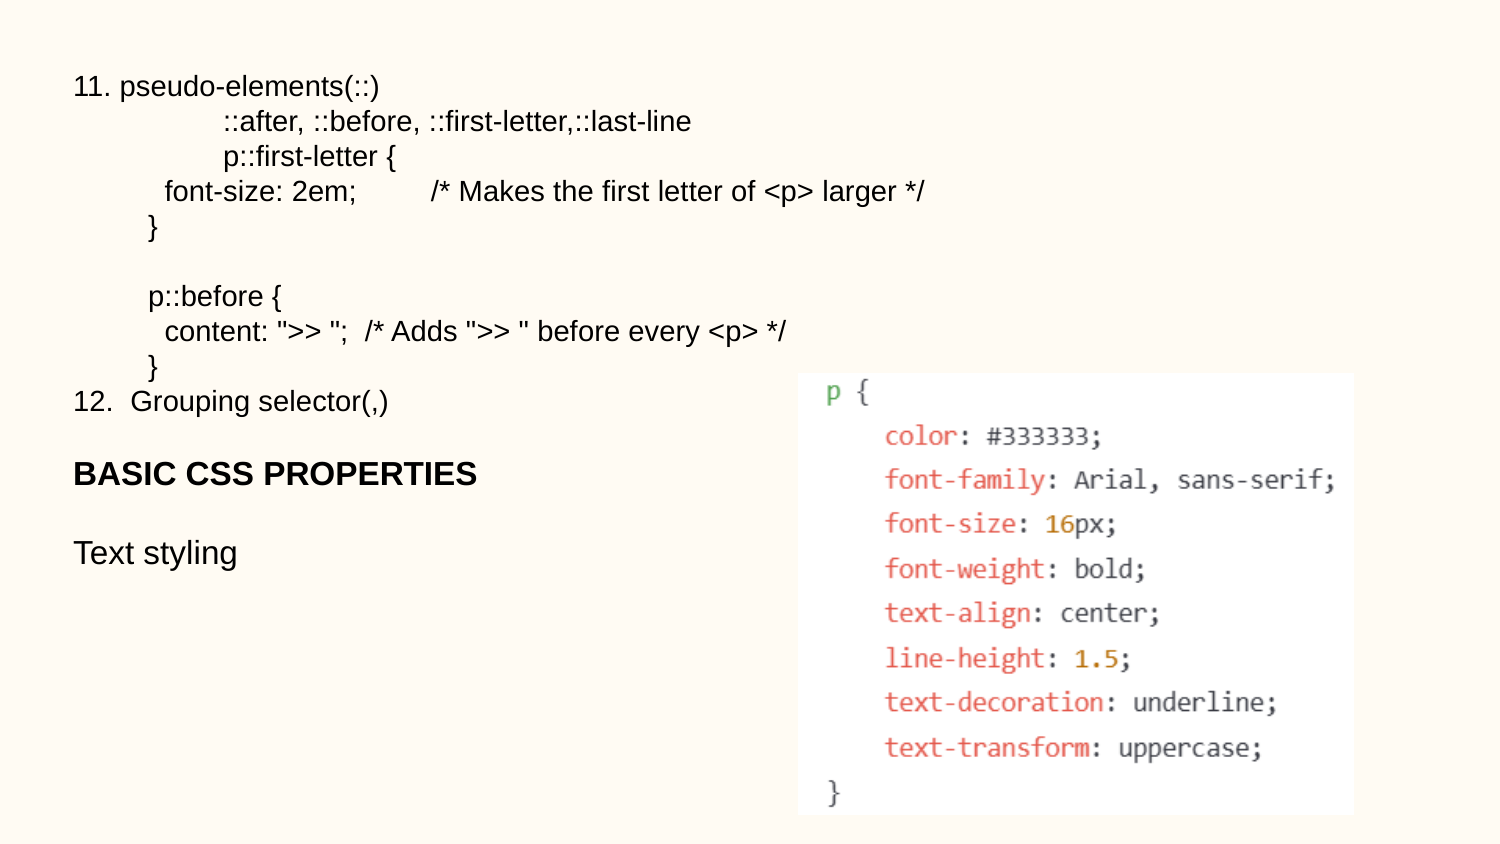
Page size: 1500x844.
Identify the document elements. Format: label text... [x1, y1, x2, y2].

picture [798, 373, 1354, 815]
text_box 11. pseudo-elements(::) ::after, ::before, ::first-letter,::last-line p::first-letter { font-size: 2em; /* Makes the first letter of <p> larger */ } p::before { content: ">> "; /* Adds ">> " before every <p> */ } 12. Grouping selector(,) BASIC CSS PROPERTIES Text styling [58, 52, 1422, 815]
